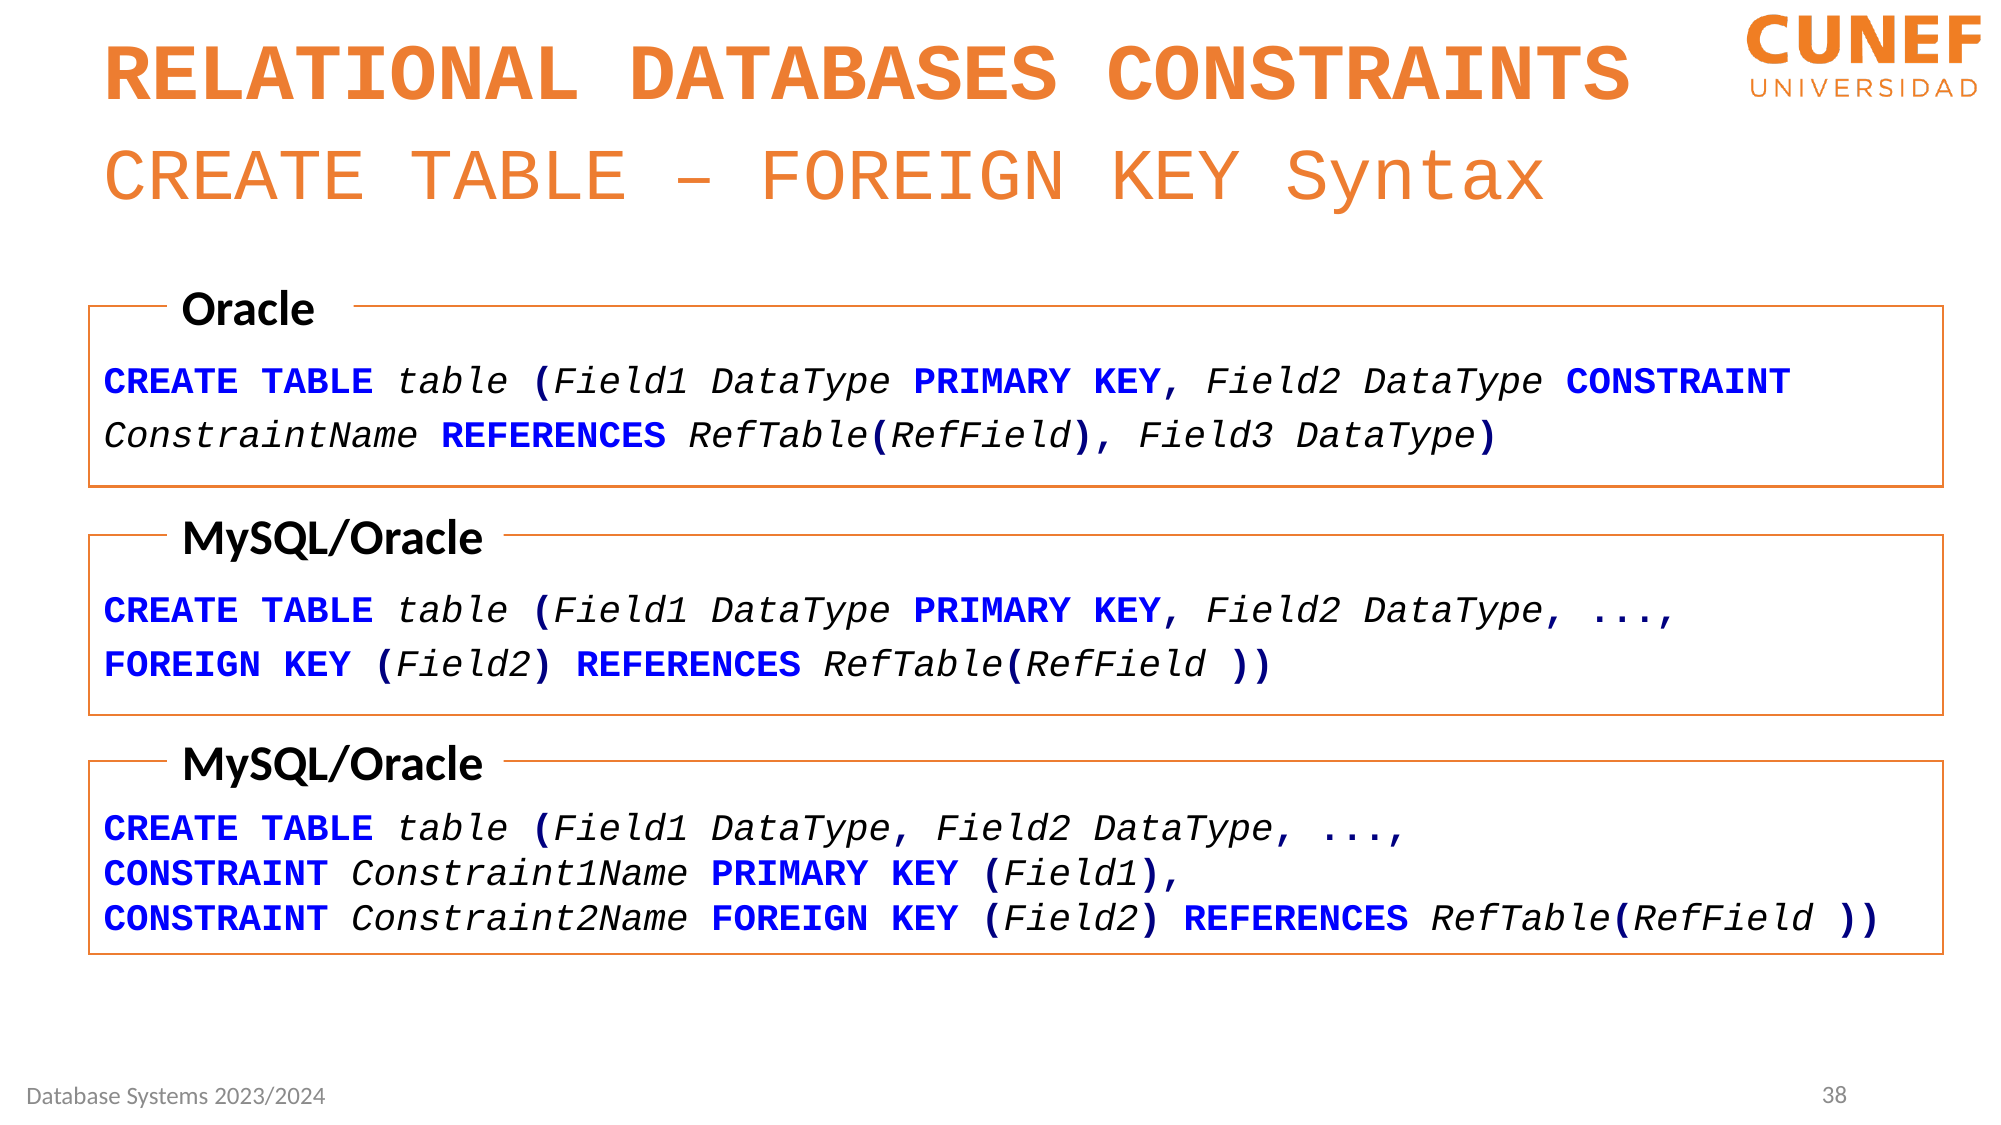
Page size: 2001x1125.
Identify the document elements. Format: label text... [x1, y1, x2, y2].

footer Database Systems 2023/2024 [0, 1065, 353, 1125]
text_box CREATE TABLE table (Field1 DataType PRIMARY KEY, Field2 DataType CONSTRAINT ConstraintName REFERENCES RefTable(RefField), Field3 DataType) [88, 305, 1944, 488]
text_box MySQL/Oracle [167, 723, 504, 799]
text_box CREATE TABLE – FOREIGN KEY Syntax [88, 124, 1847, 228]
text_box Oracle [167, 268, 354, 344]
text_box CREATE TABLE table (Field1 DataType PRIMARY KEY, Field2 DataType, ..., FOREIGN KEY (Field2) REFERENCES RefTable(RefField )) [88, 534, 1944, 716]
slide_number 38 [1412, 1063, 1863, 1124]
text_box CREATE TABLE table (Field1 DataType, Field2 DataType, ..., CONSTRAINT Constraint1Name PRIMARY KEY (Field1), CONSTRAINT Constraint2Name FOREIGN KEY (Field2) REFERENCES RefTable(RefField )) [88, 760, 1944, 955]
picture [1744, 12, 1981, 97]
text_box MySQL/Oracle [167, 496, 504, 572]
text_box RELATIONAL DATABASES CONSTRAINTS [88, 22, 1847, 124]
